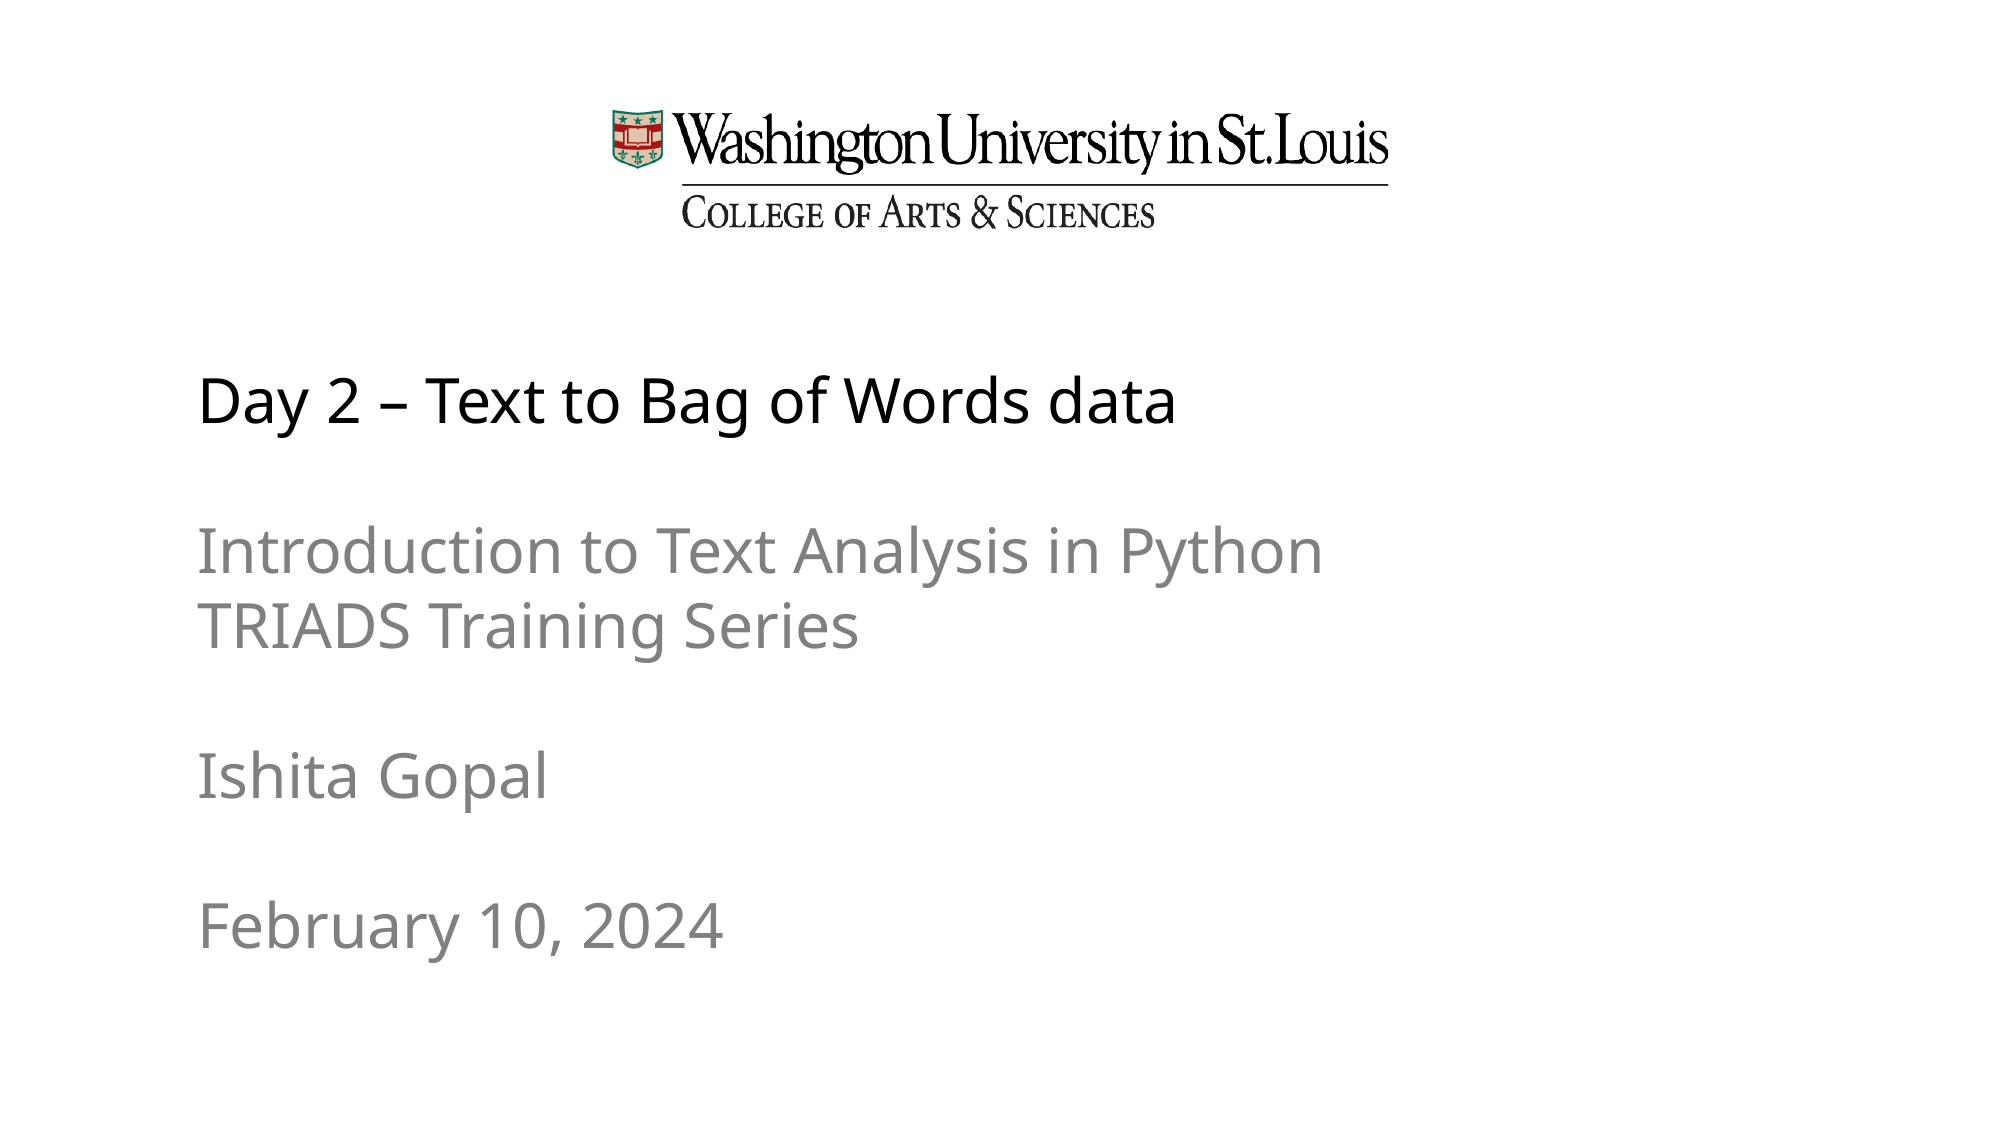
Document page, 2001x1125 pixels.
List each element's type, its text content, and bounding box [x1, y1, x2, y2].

text_box Day 2 – Text to Bag of Words data Introduction to Text Analysis in Python TRIADS Training Series Ishita Gopal February 10, 2024 [182, 354, 1913, 969]
picture [573, 61, 1427, 276]
